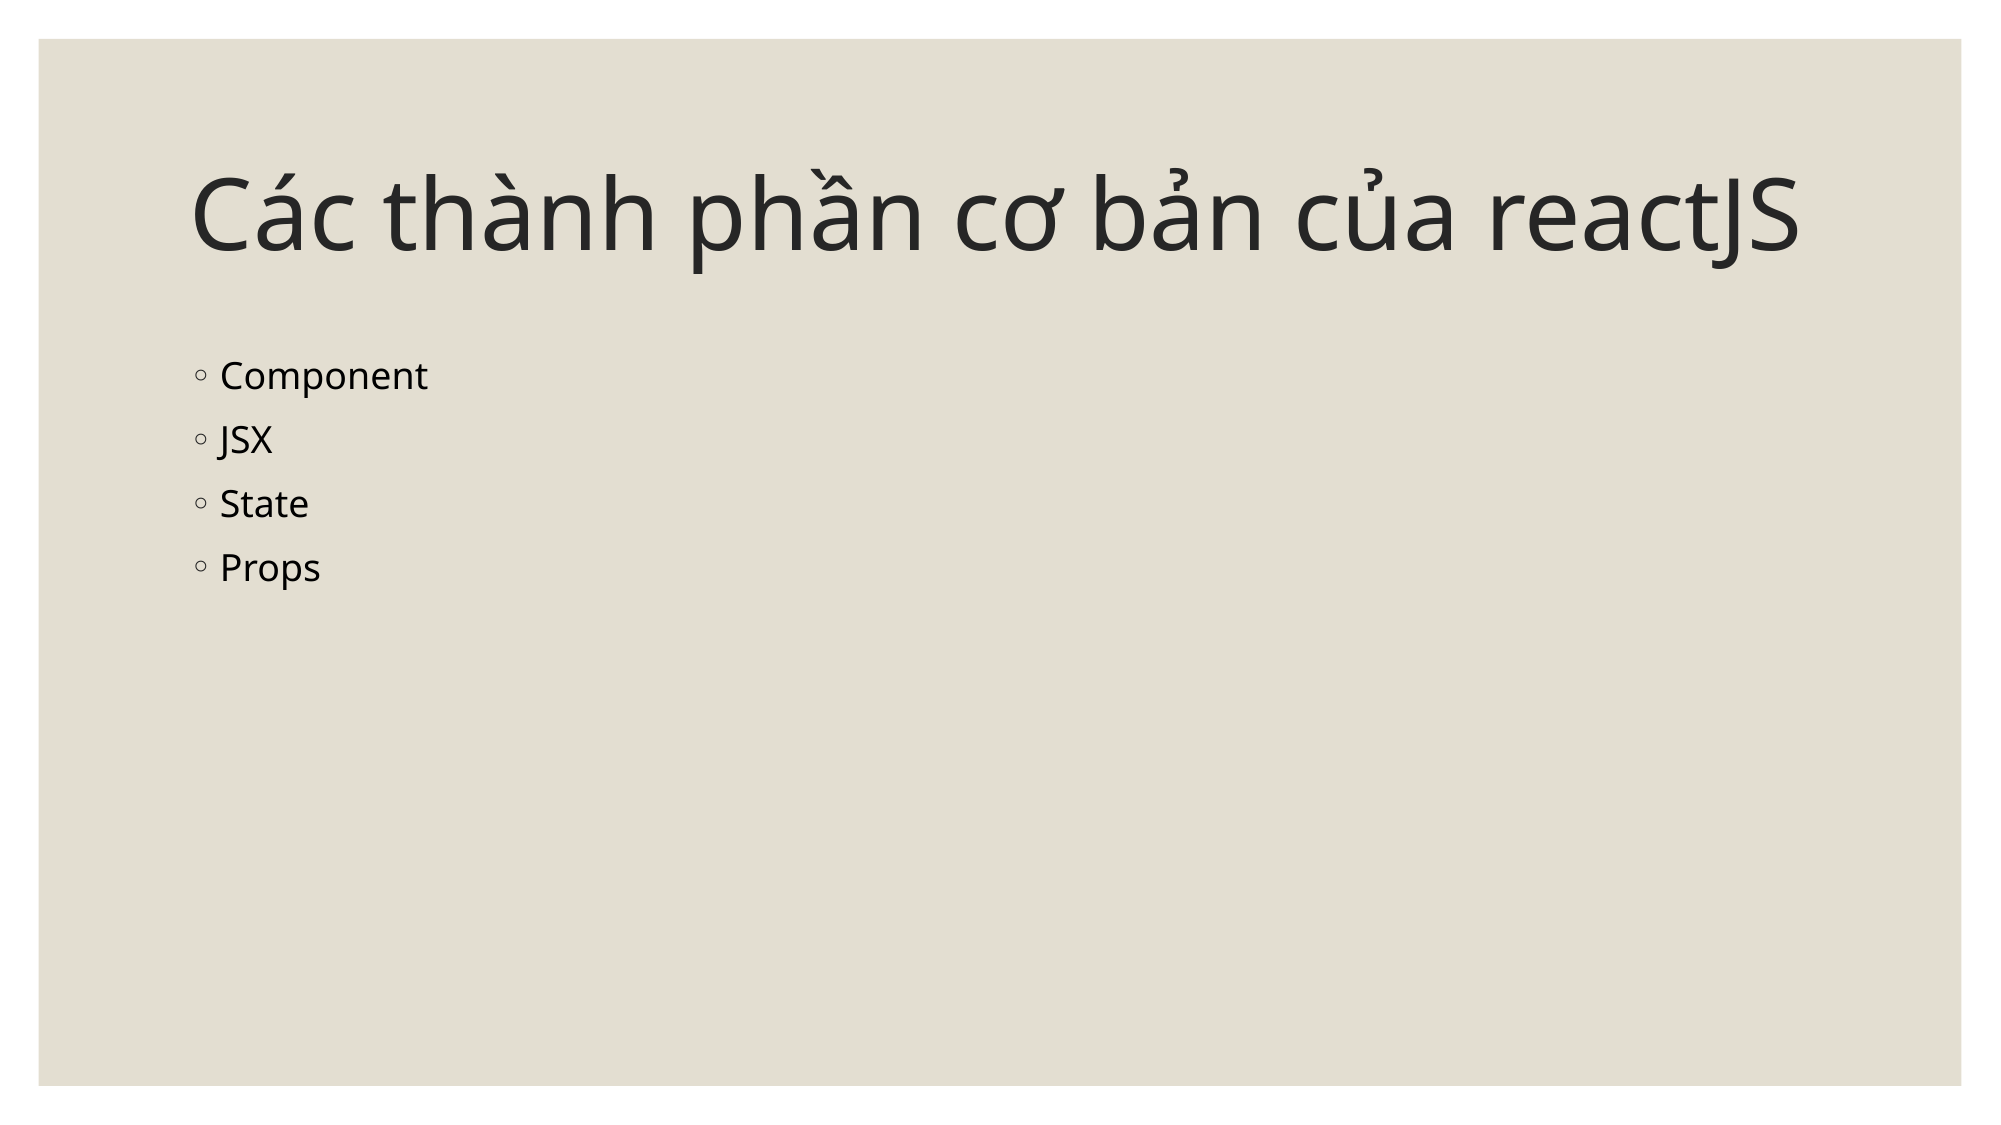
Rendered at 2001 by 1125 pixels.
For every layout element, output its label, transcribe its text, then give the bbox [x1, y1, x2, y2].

title Các thành phần cơ bản của reactJS [174, 105, 1825, 331]
list Component JSX State Props [174, 345, 1825, 990]
